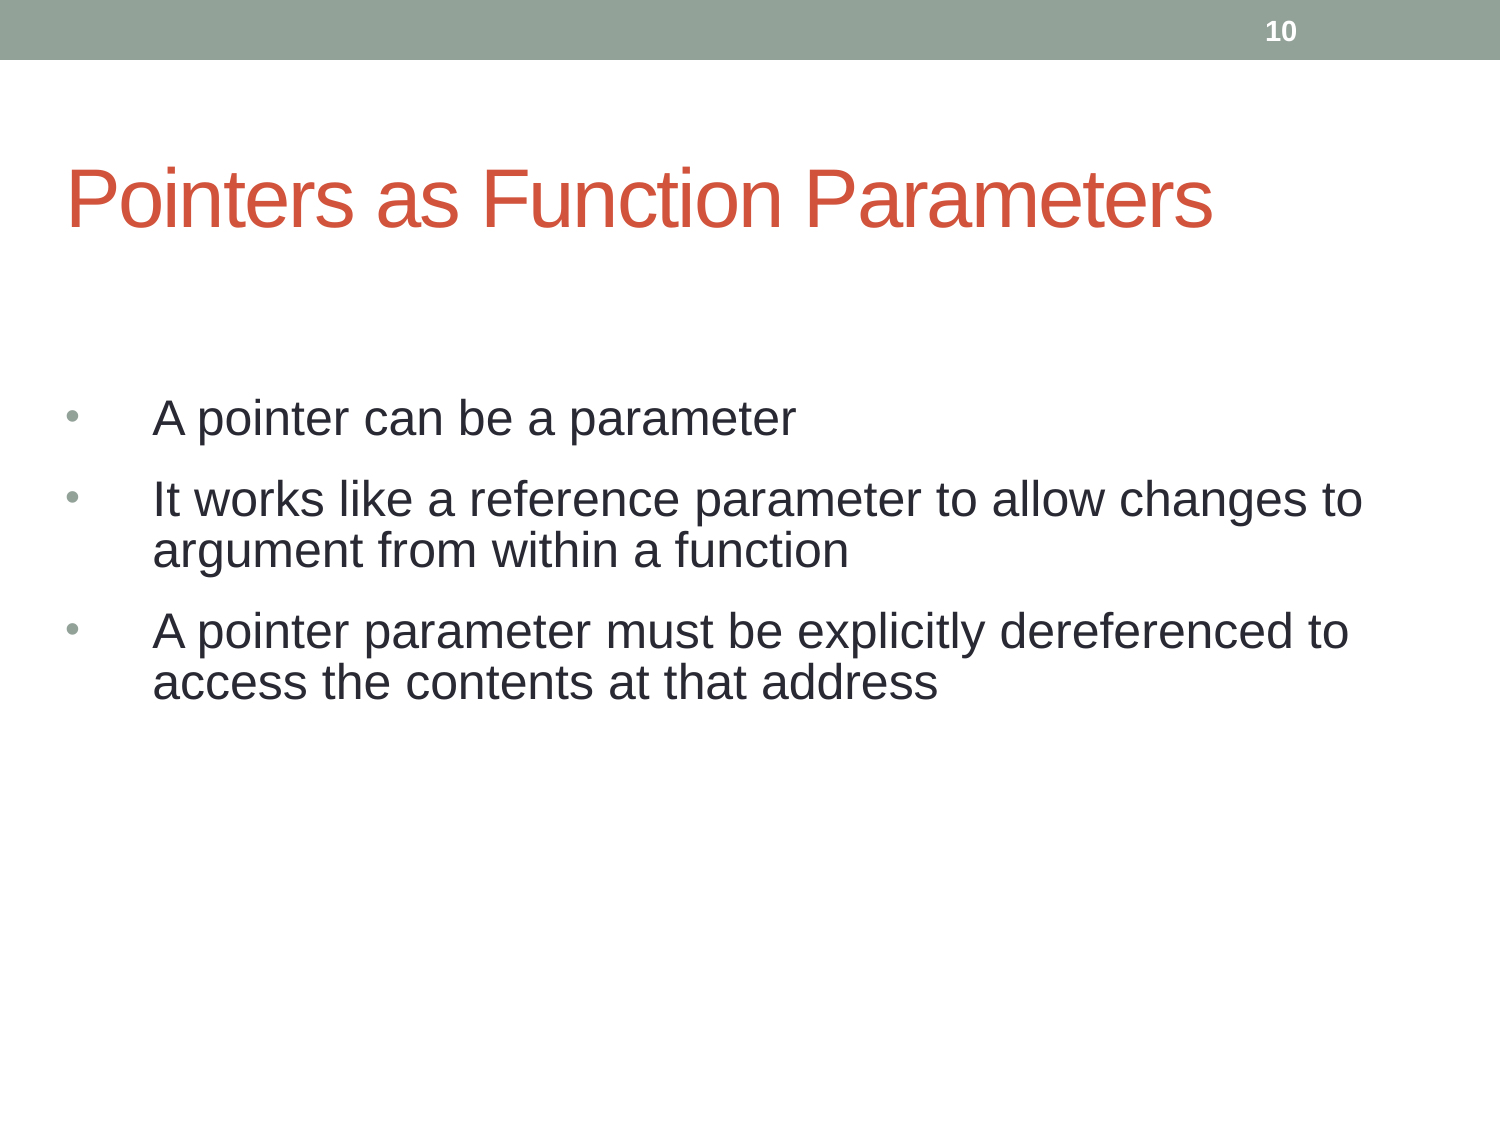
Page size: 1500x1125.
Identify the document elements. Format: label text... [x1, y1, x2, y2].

title Pointers as Function Parameters [50, 99, 1463, 288]
slide_number 10 [1250, 3, 1425, 57]
list A pointer can be a parameter It works like a reference parameter to allow changes to argument from within a function A pointer parameter must be explicitly dereferenced to access the contents at that address [50, 387, 1425, 975]
